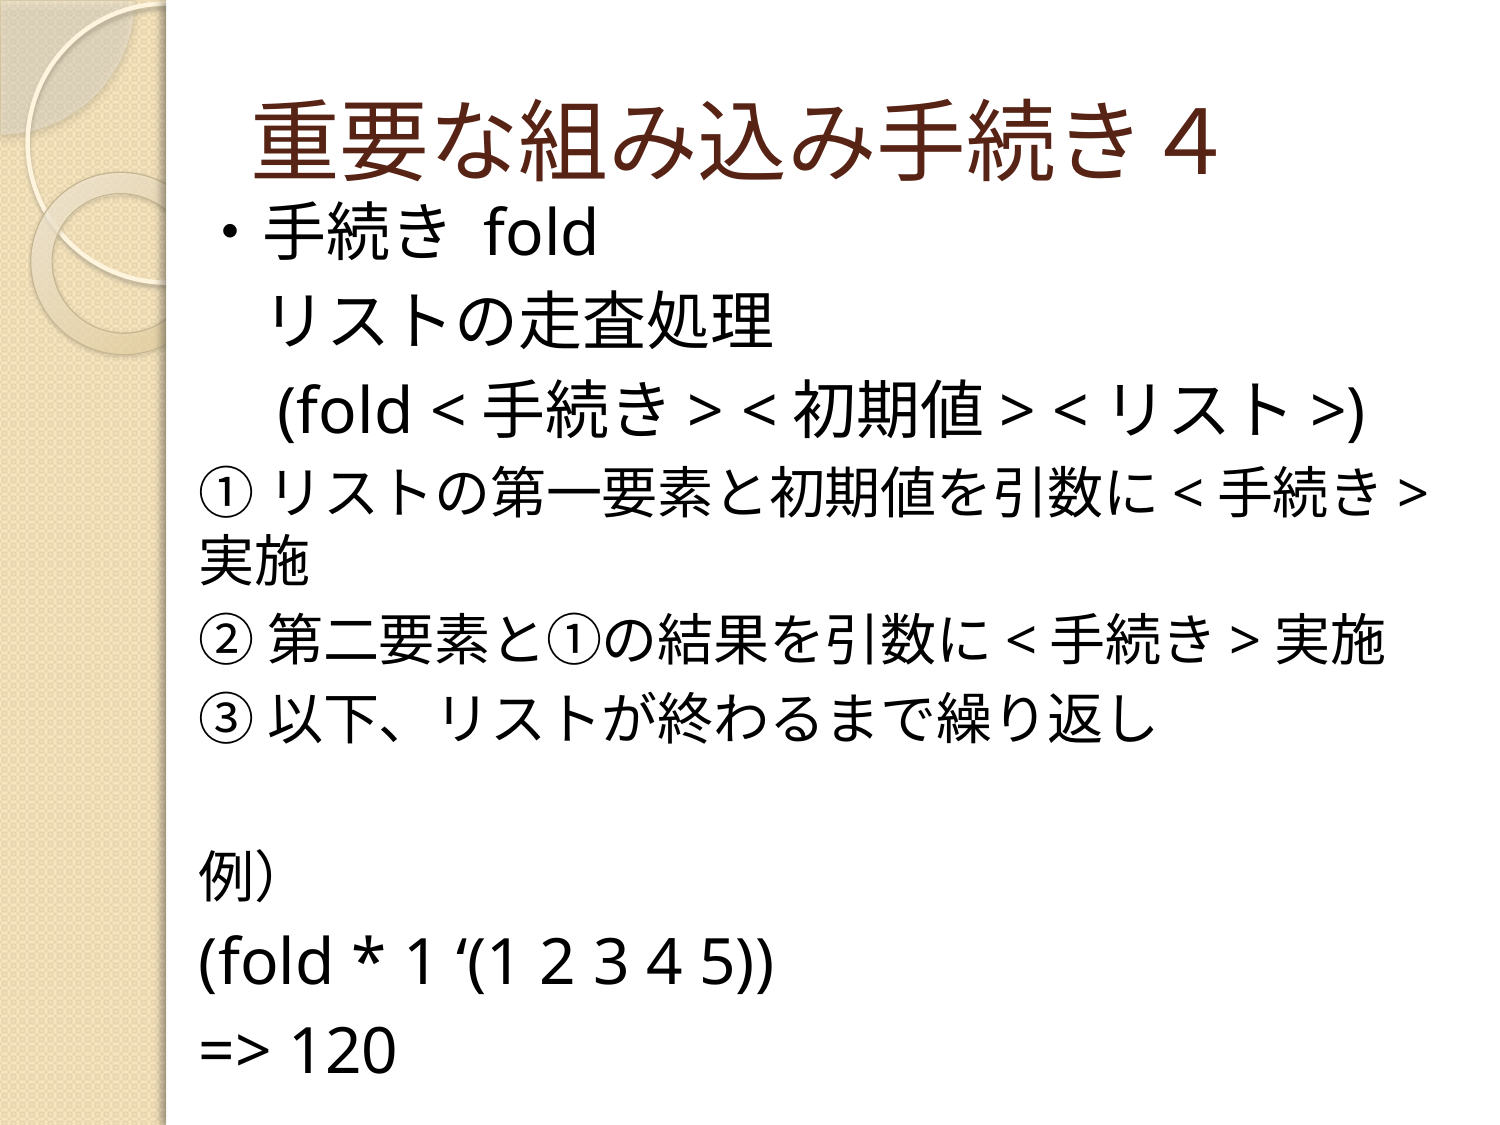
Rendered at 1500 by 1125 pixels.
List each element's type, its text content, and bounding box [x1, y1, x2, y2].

list ・手続き fold リストの走査処理 (fold <手続き> <初期値> <リスト>) ①リストの第一要素と初期値を引数に<手続き>実施 ②第二要素と①の結果を引数に<手続き>実施 ③以下、リストが終わるまで繰り返し 例） (fold * 1 ‘(1 2 3 4 5)) => 120 [171, 184, 1500, 1094]
title 重要な組み込み手続き４ [235, 45, 1466, 184]
